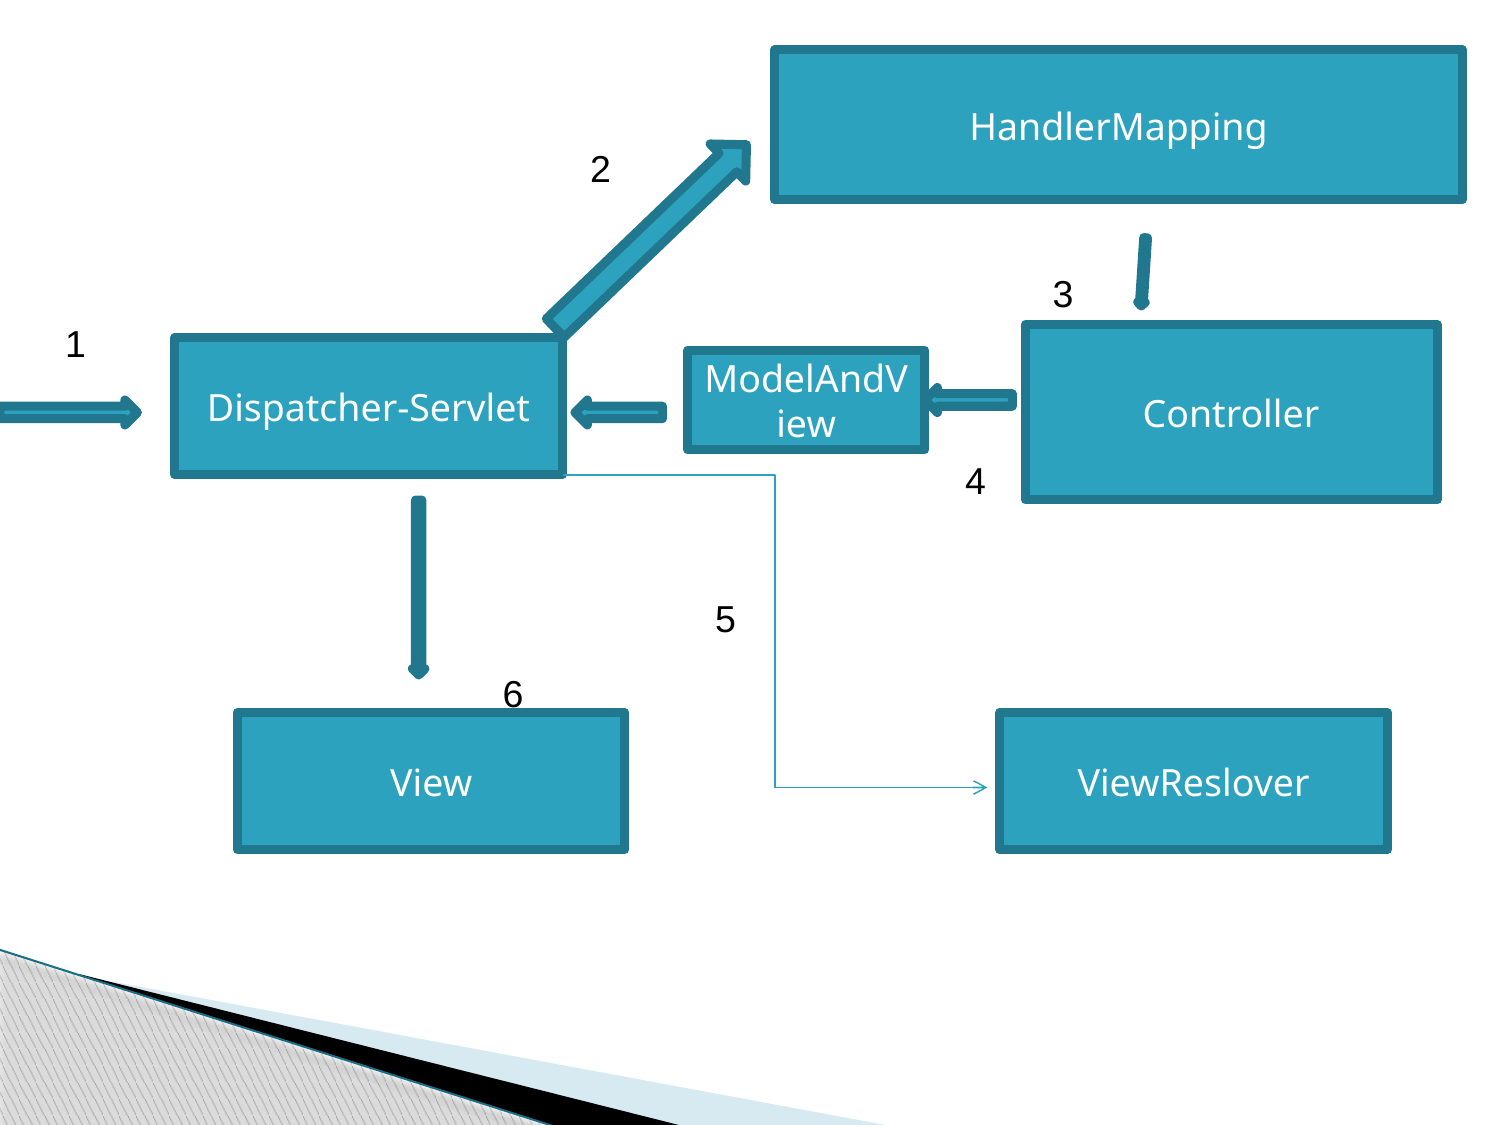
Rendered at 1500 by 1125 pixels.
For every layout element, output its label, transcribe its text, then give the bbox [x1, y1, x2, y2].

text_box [562, 474, 988, 788]
text_box Controller [1021, 320, 1442, 504]
text_box 3 [1037, 262, 1089, 323]
text_box [0, 395, 142, 430]
text_box 6 [487, 662, 539, 723]
text_box [920, 383, 1017, 417]
text_box [407, 495, 430, 680]
text_box HandlerMapping [770, 45, 1467, 204]
text_box ModelAndView [683, 346, 929, 454]
text_box 2 [575, 137, 626, 198]
text_box ViewReslover [995, 708, 1392, 854]
text_box Dispatcher-Servlet [170, 333, 567, 479]
text_box View [233, 708, 629, 854]
text_box [1133, 233, 1153, 311]
text_box [541, 139, 751, 342]
text_box [570, 395, 667, 430]
text_box 4 [950, 449, 1001, 510]
text_box 1 [50, 312, 101, 373]
